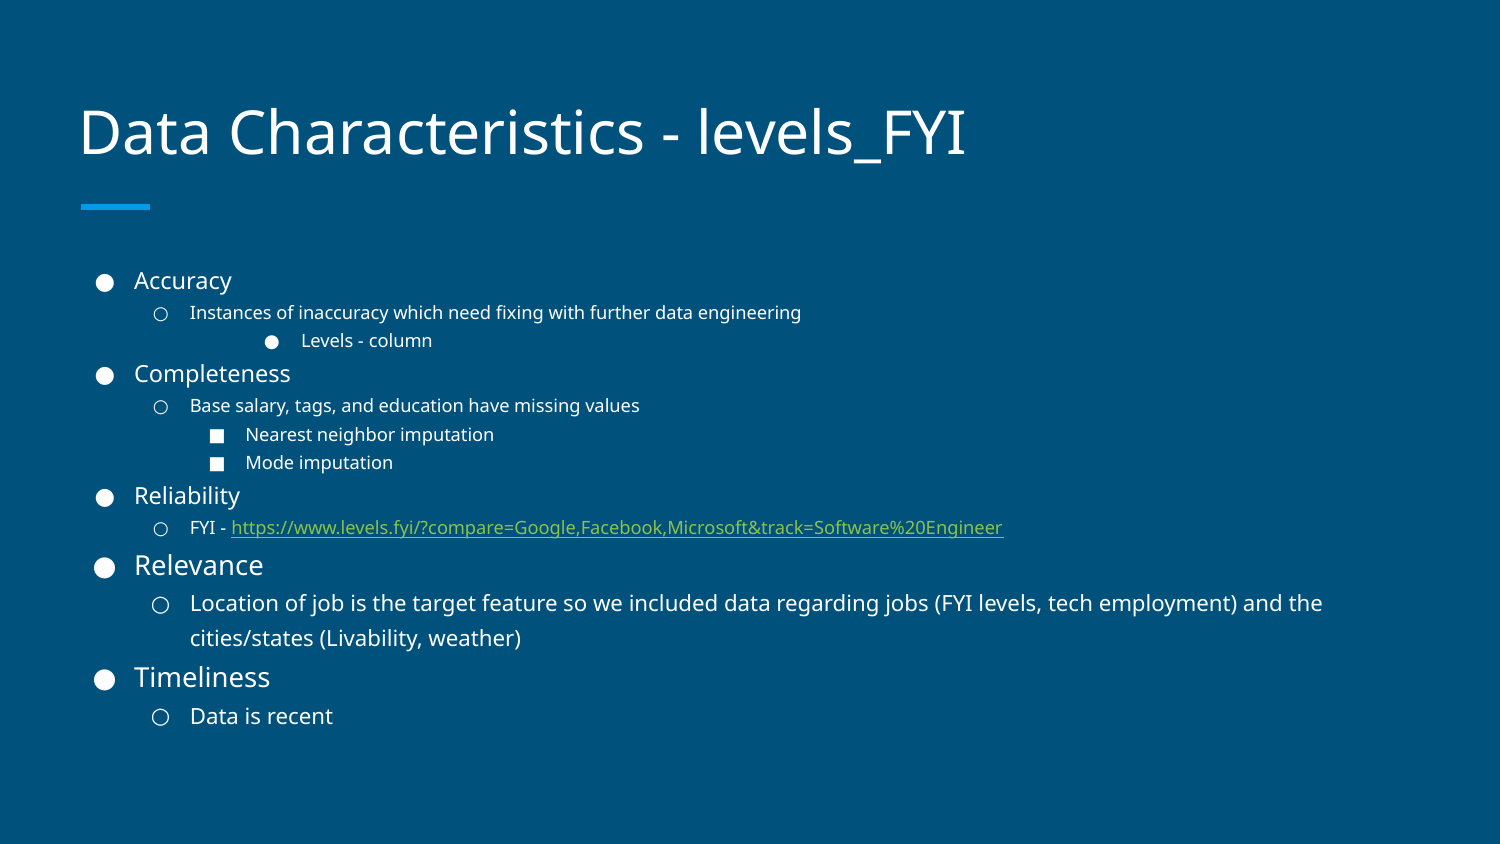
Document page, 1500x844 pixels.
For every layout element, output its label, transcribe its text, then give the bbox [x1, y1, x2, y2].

title Data Characteristics - levels_FYI [63, 75, 1437, 188]
list Accuracy Instances of inaccuracy which need fixing with further data engineering Levels - column Completeness Base salary, tags, and education have missing values Nearest neighbor imputation Mode imputation Reliability FYI - https://www.levels.fyi/?compare=Google,Facebook,Microsoft&track=Software%20Engineer Relevance Location of job is the target feature so we included data regarding jobs (FYI levels, tech employment) and the cities/states (Livability, weather) Timeliness Data is recent [63, 244, 1437, 750]
